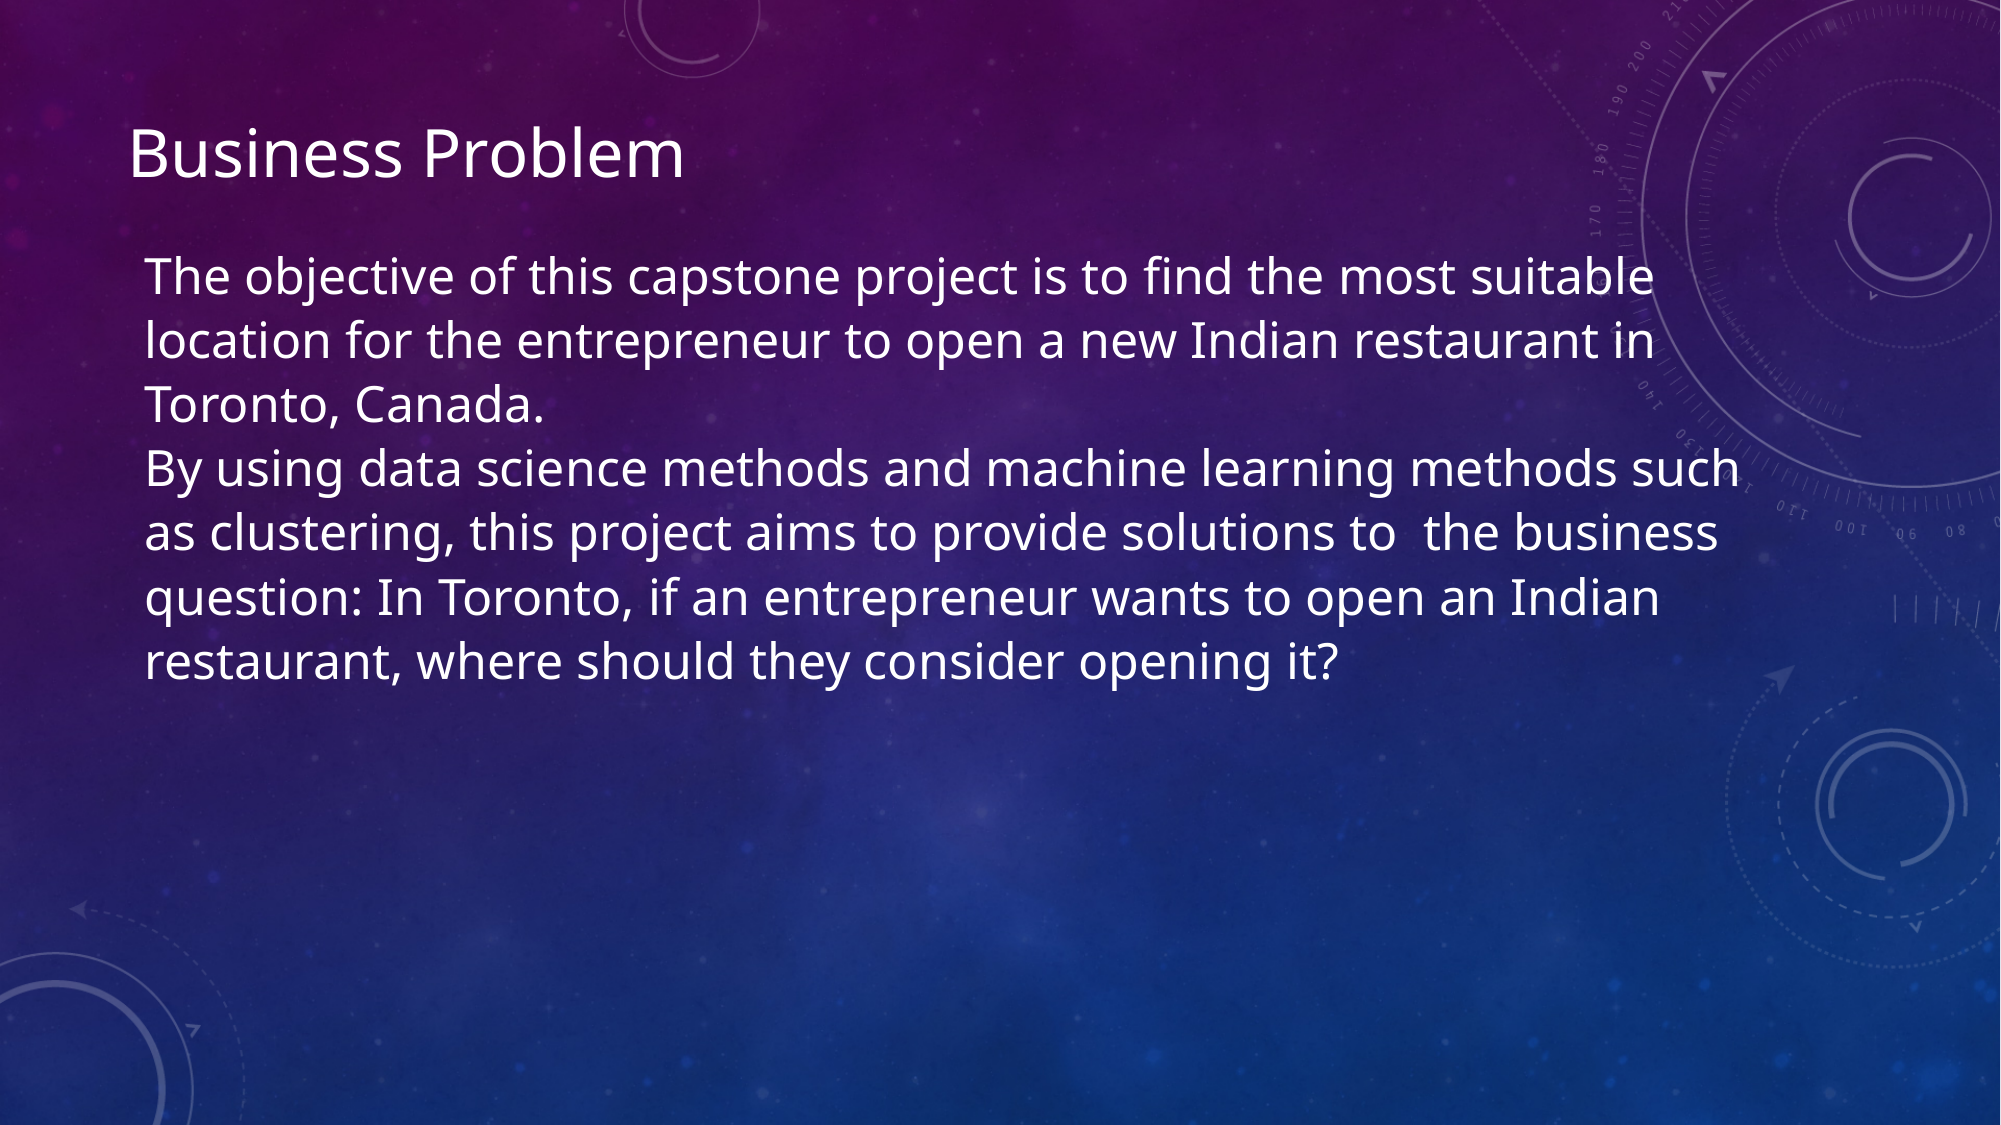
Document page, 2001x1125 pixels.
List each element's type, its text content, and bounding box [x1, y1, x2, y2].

list The objective of this capstone project is to find the most suitable location for the entrepreneur to open a new Indian restaurant in Toronto, Canada. By using data science methods and machine learning methods such as clustering, this project aims to provide solutions to the business question: In Toronto, if an entrepreneur wants to open an Indian restaurant, where should they consider opening it? [129, 202, 1792, 792]
picture [0, 0, 2001, 1125]
title Business Problem [112, 99, 713, 203]
